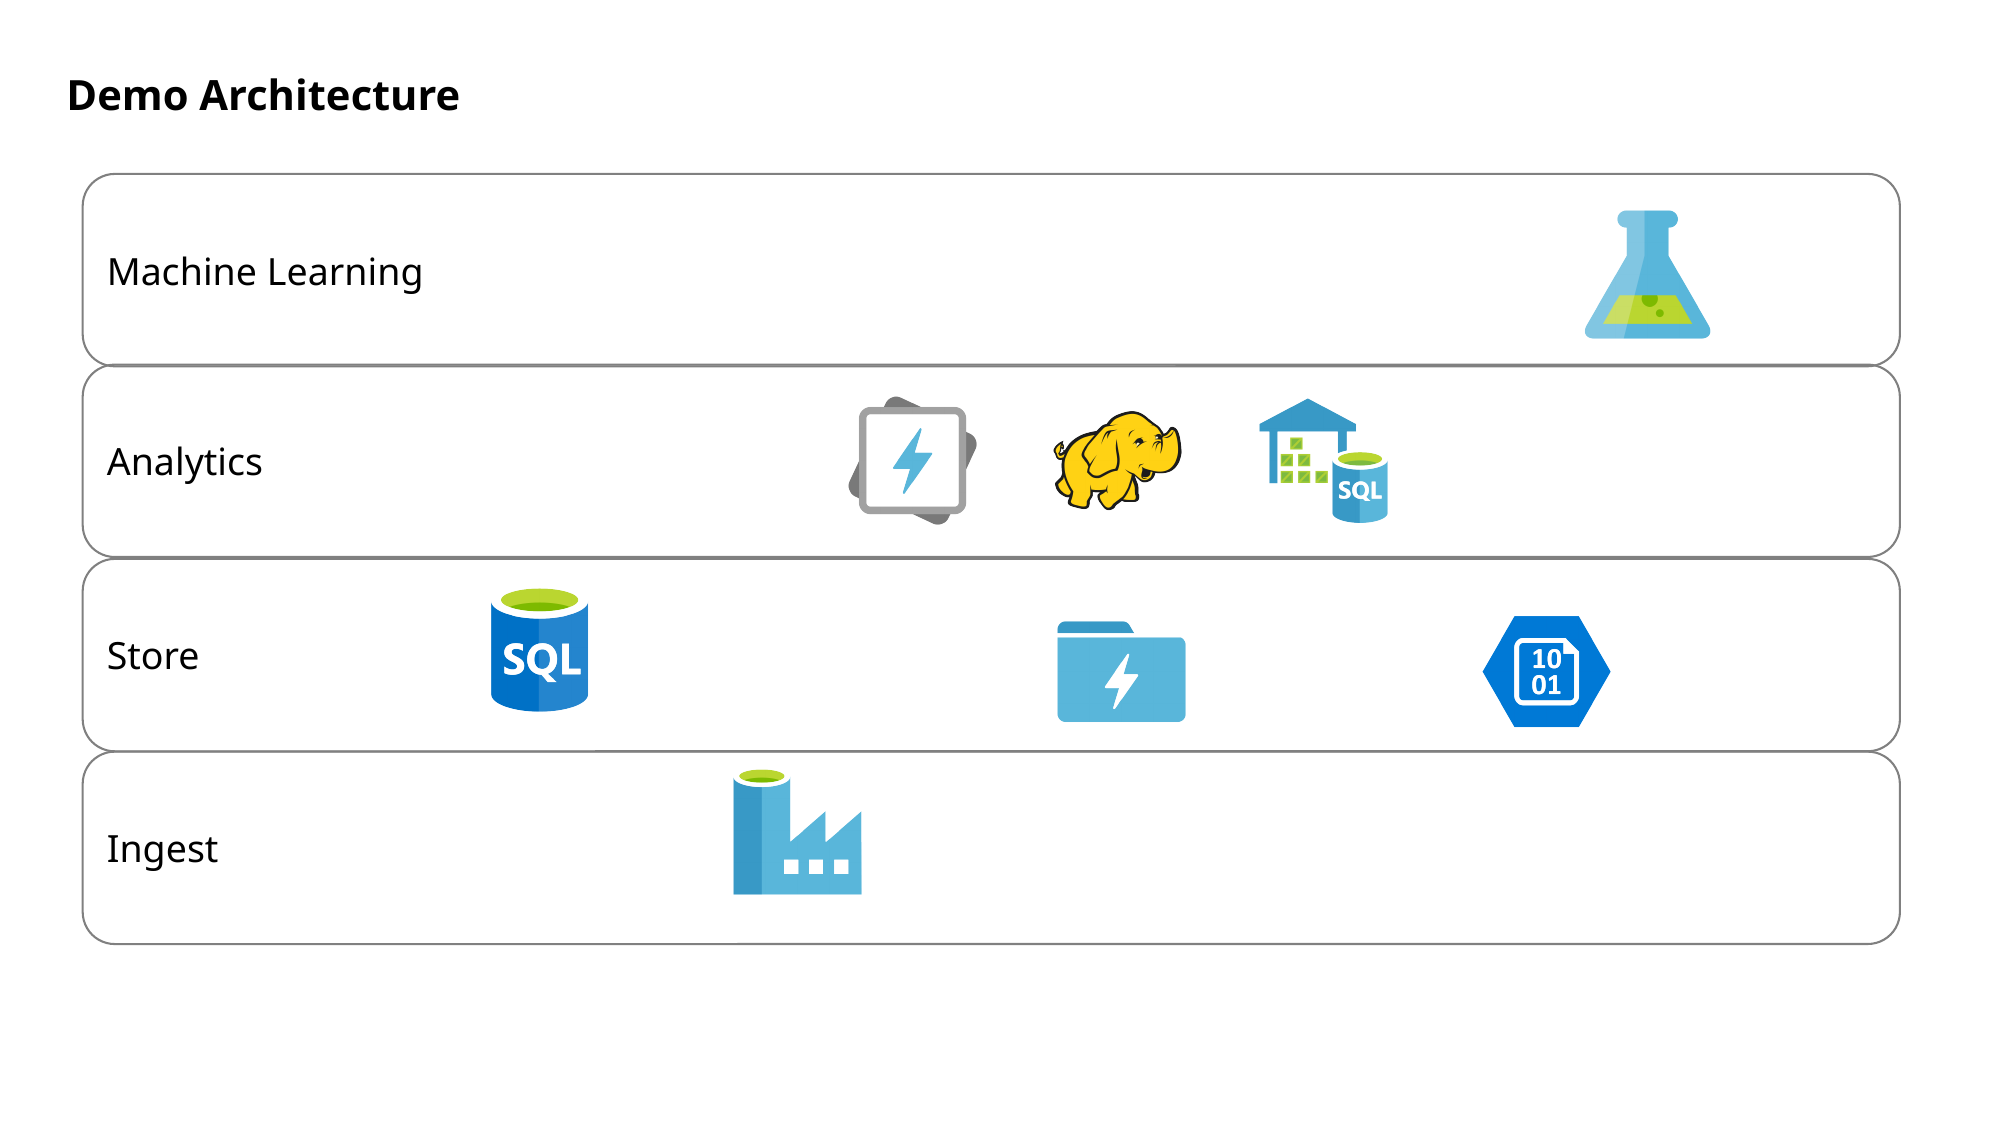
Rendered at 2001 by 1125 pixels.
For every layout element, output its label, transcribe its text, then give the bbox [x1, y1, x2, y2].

text_box Ingest [81, 750, 1901, 946]
picture [475, 583, 604, 712]
picture [1259, 396, 1388, 525]
text_box Analytics [81, 365, 1901, 559]
picture [733, 766, 862, 895]
picture [1057, 607, 1186, 736]
picture [1482, 607, 1611, 736]
text_box Store [81, 558, 1901, 751]
picture [848, 396, 977, 525]
text_box Machine Learning [81, 172, 1901, 368]
picture [1583, 210, 1712, 339]
picture [1053, 396, 1182, 525]
title Demo Architecture [51, 59, 1949, 129]
